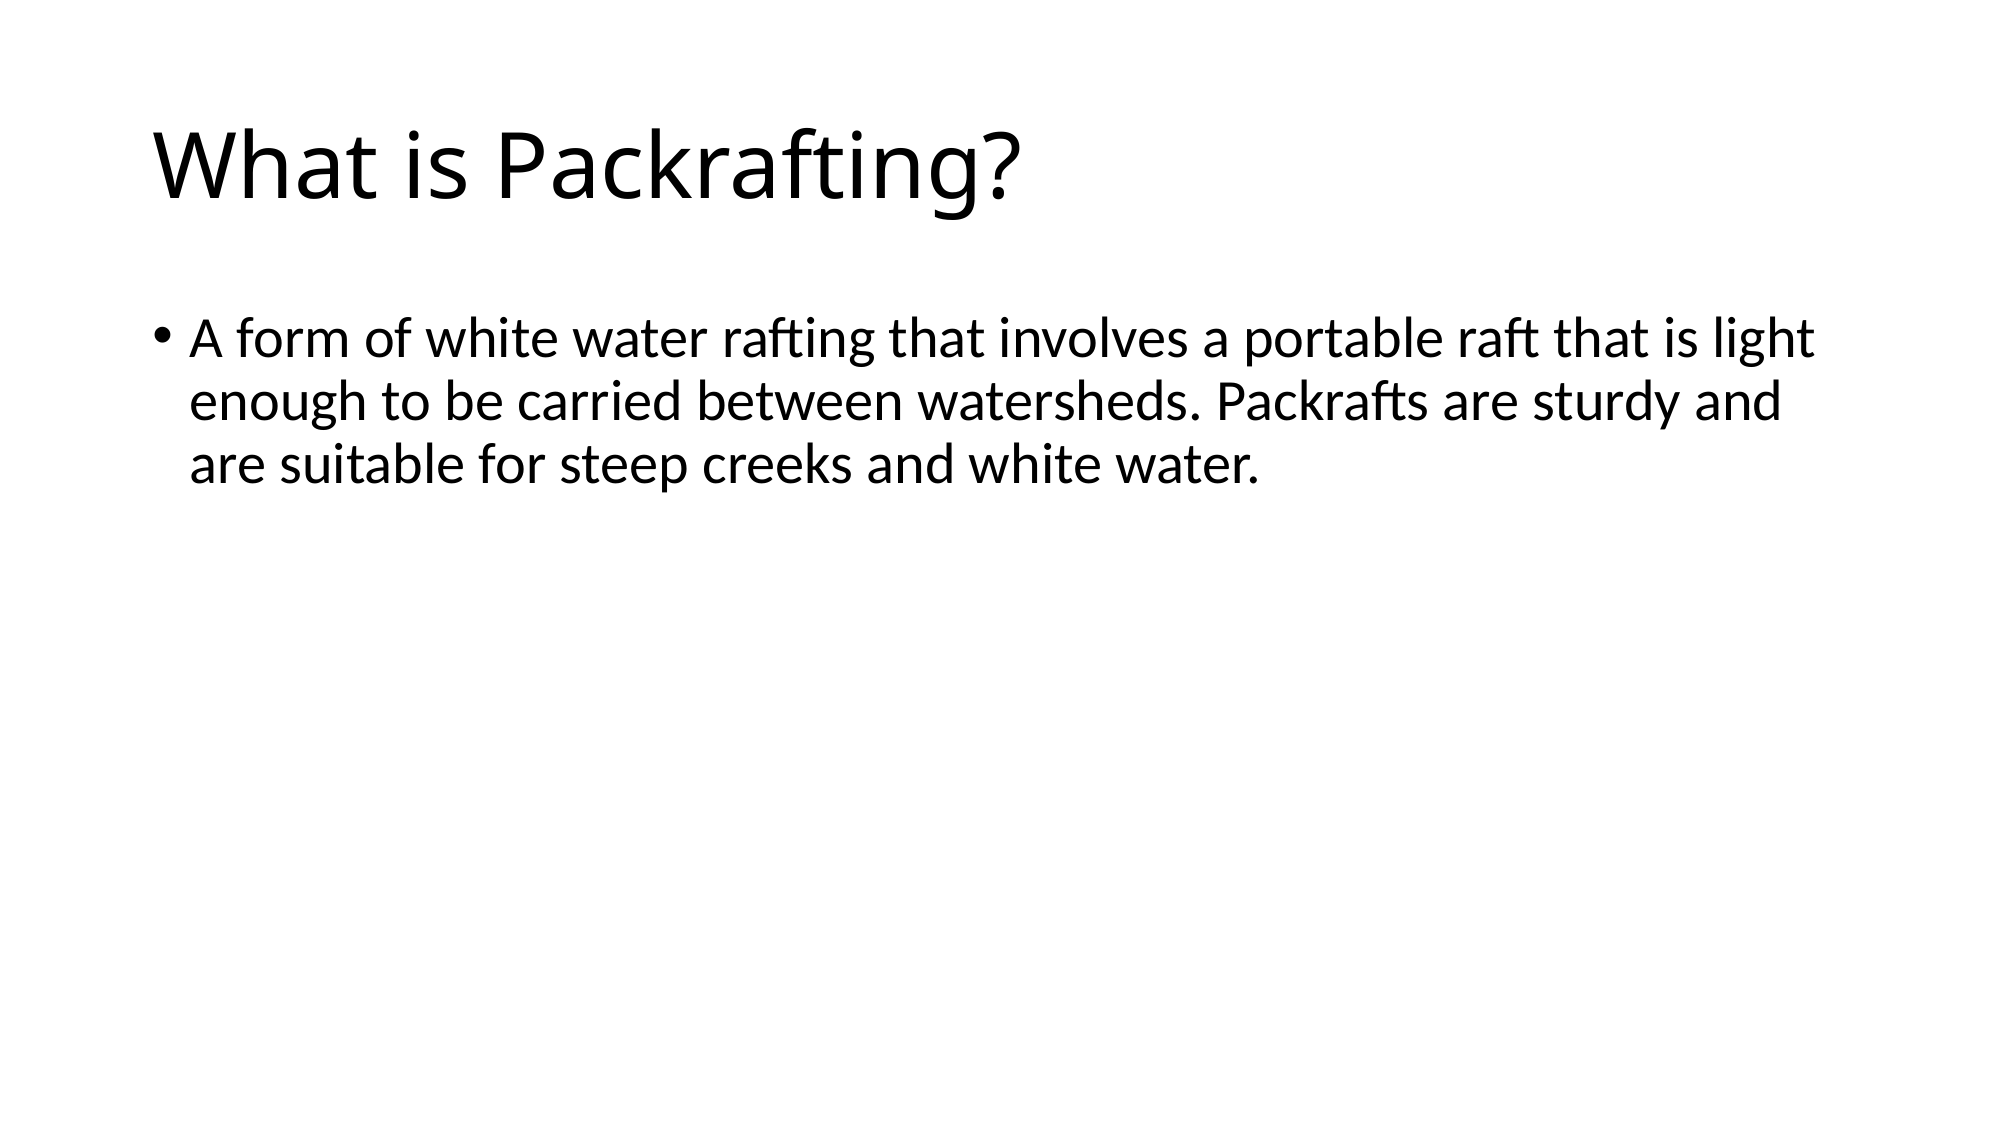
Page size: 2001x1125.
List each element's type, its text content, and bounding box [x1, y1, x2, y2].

list A form of white water rafting that involves a portable raft that is light enough to be carried between watersheds. Packrafts are sturdy and are suitable for steep creeks and white water. [137, 299, 1863, 1014]
title What is Packrafting? [137, 59, 1863, 278]
